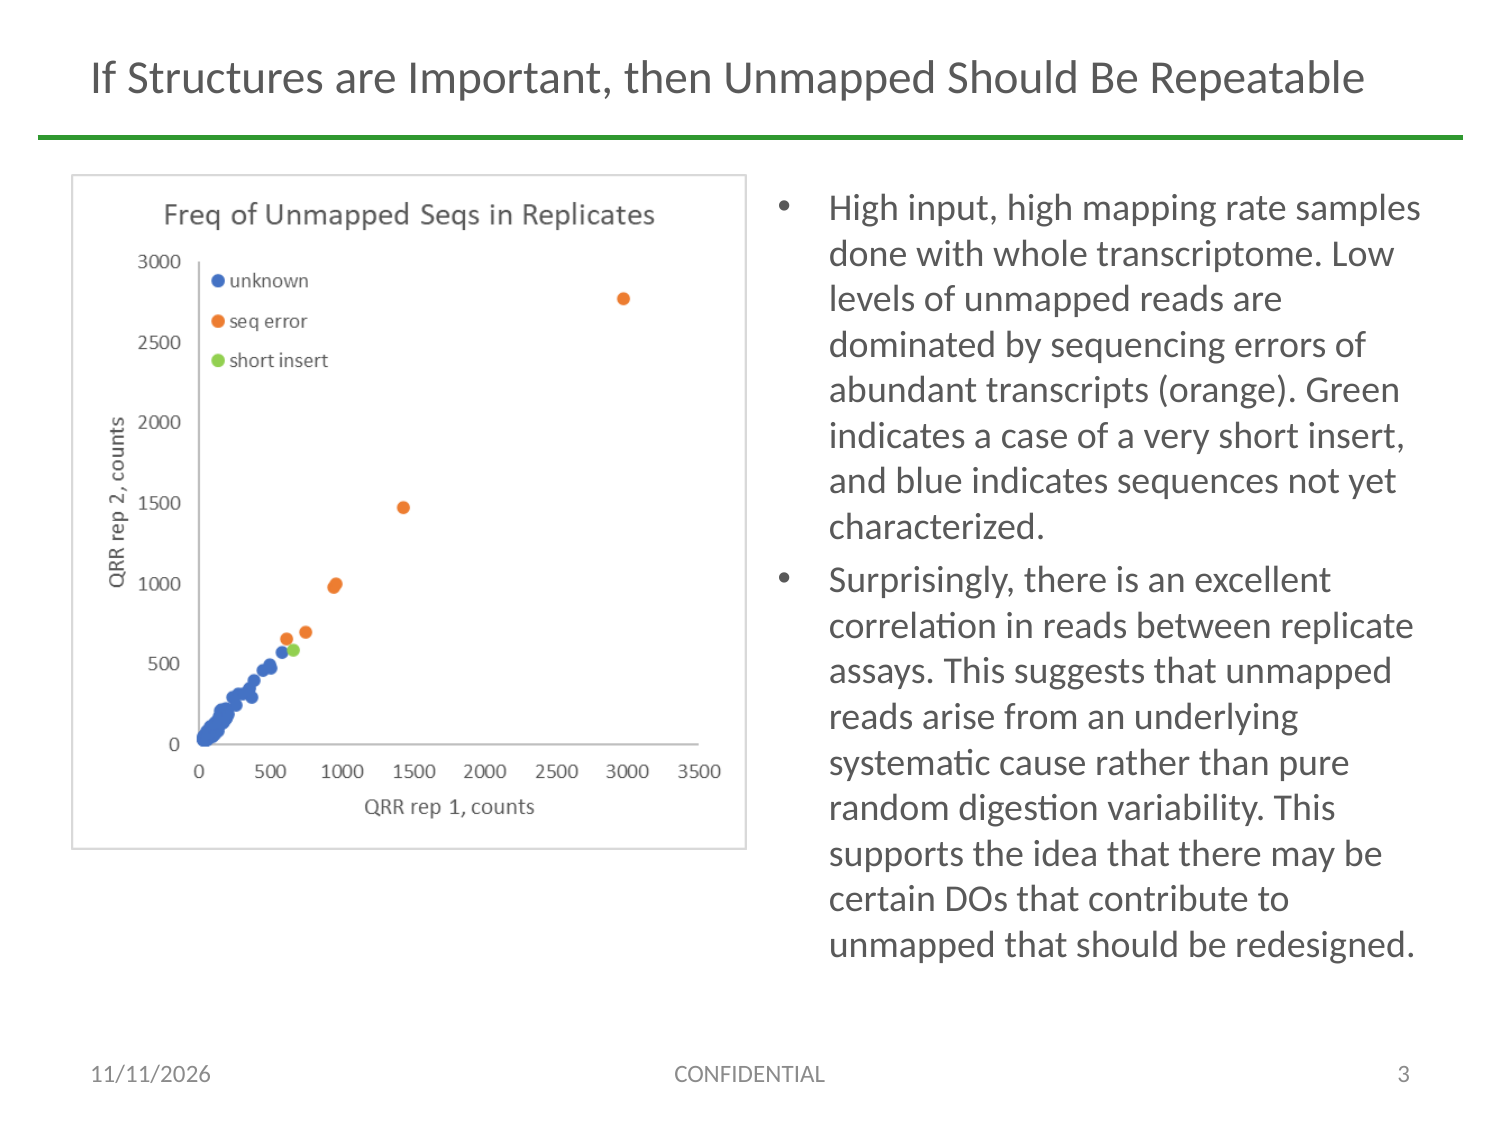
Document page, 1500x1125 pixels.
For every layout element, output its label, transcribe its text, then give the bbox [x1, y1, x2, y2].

picture [70, 174, 747, 851]
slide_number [75, 1042, 425, 1103]
title If Structures are Important, then Unmapped Should Be Repeatable [75, 12, 1425, 138]
list High input, high mapping rate samples done with whole transcriptome. Low levels of unmapped reads are dominated by sequencing errors of abundant transcripts (orange). Green indicates a case of a very short insert, and blue indicates sequences not yet characterized. Surprisingly, there is an excellent correlation in reads between replicate assays. This suggests that unmapped reads arise from an underlying systematic cause rather than pure random digestion variability. This supports the idea that there may be certain DOs that contribute to unmapped that should be redesigned. [762, 174, 1450, 1000]
footer CONFIDENTIAL [512, 1042, 988, 1103]
slide_number 3 [1074, 1042, 1425, 1103]
